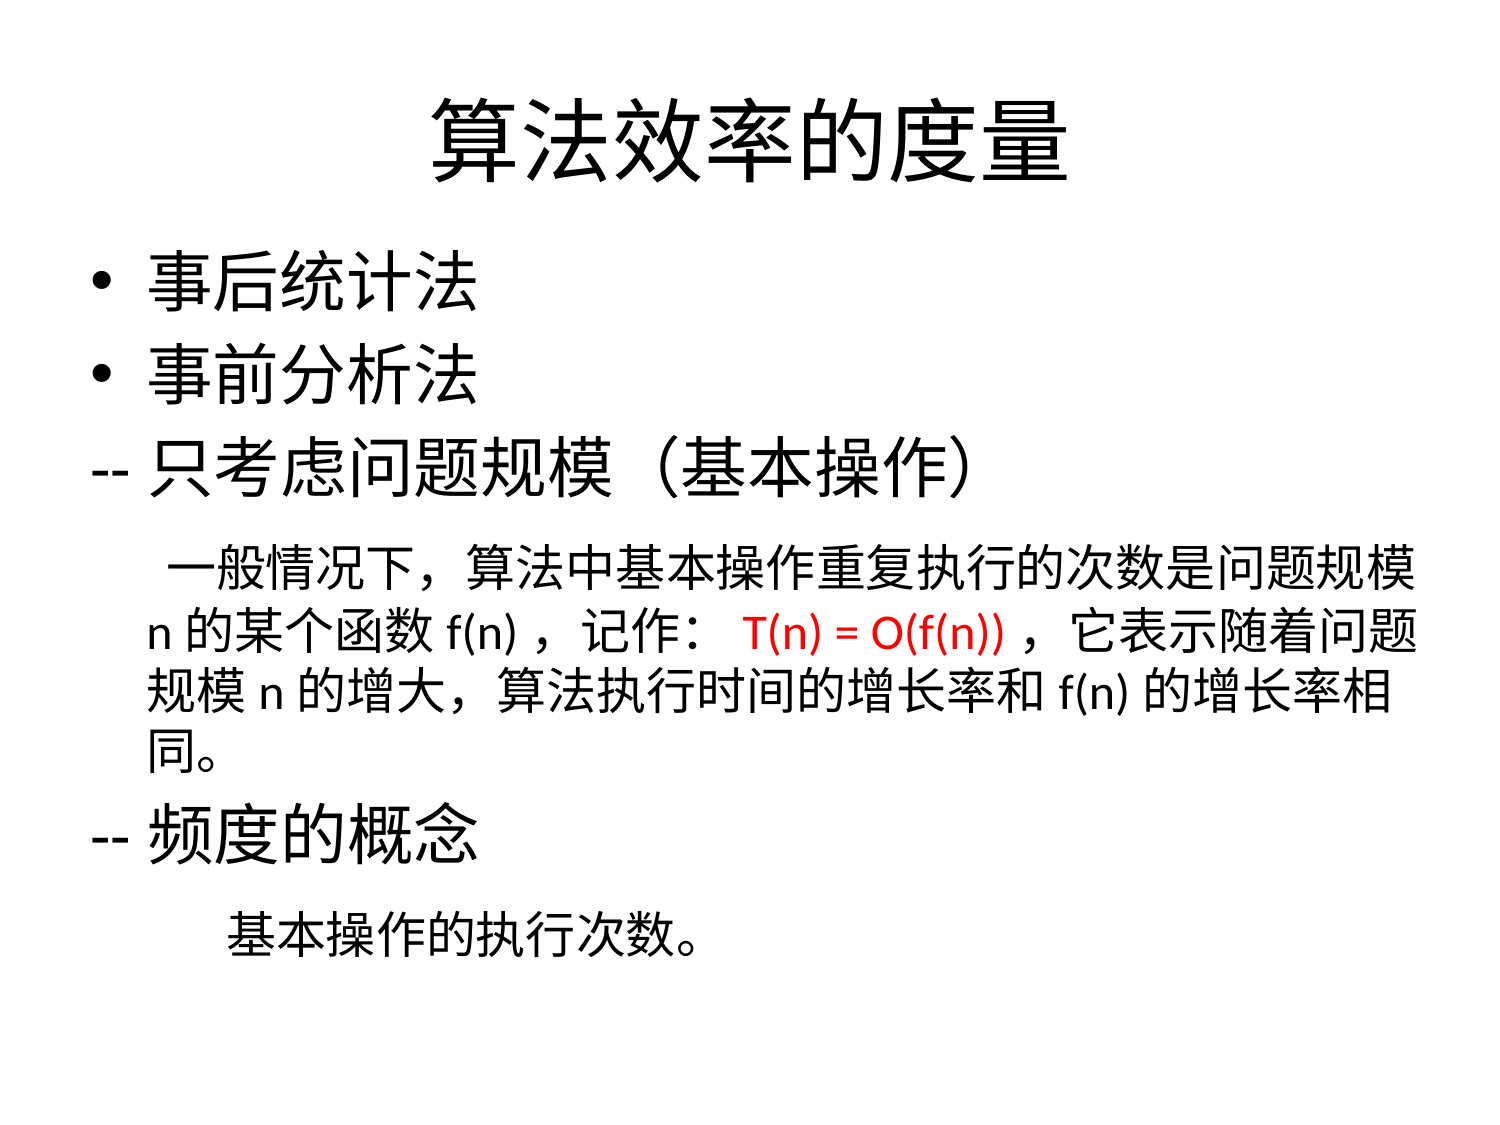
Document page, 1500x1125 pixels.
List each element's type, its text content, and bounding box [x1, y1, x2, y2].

title 算法效率的度量 [75, 45, 1425, 231]
list 事后统计法 事前分析法 --只考虑问题规模（基本操作） 一般情况下，算法中基本操作重复执行的次数是问题规模n的某个函数f(n)，记作：T(n) = O(f(n))，它表示随着问题规模n的增大，算法执行时间的增长率和f(n)的增长率相同。 --频度的概念 基本操作的执行次数。 [75, 231, 1447, 1095]
